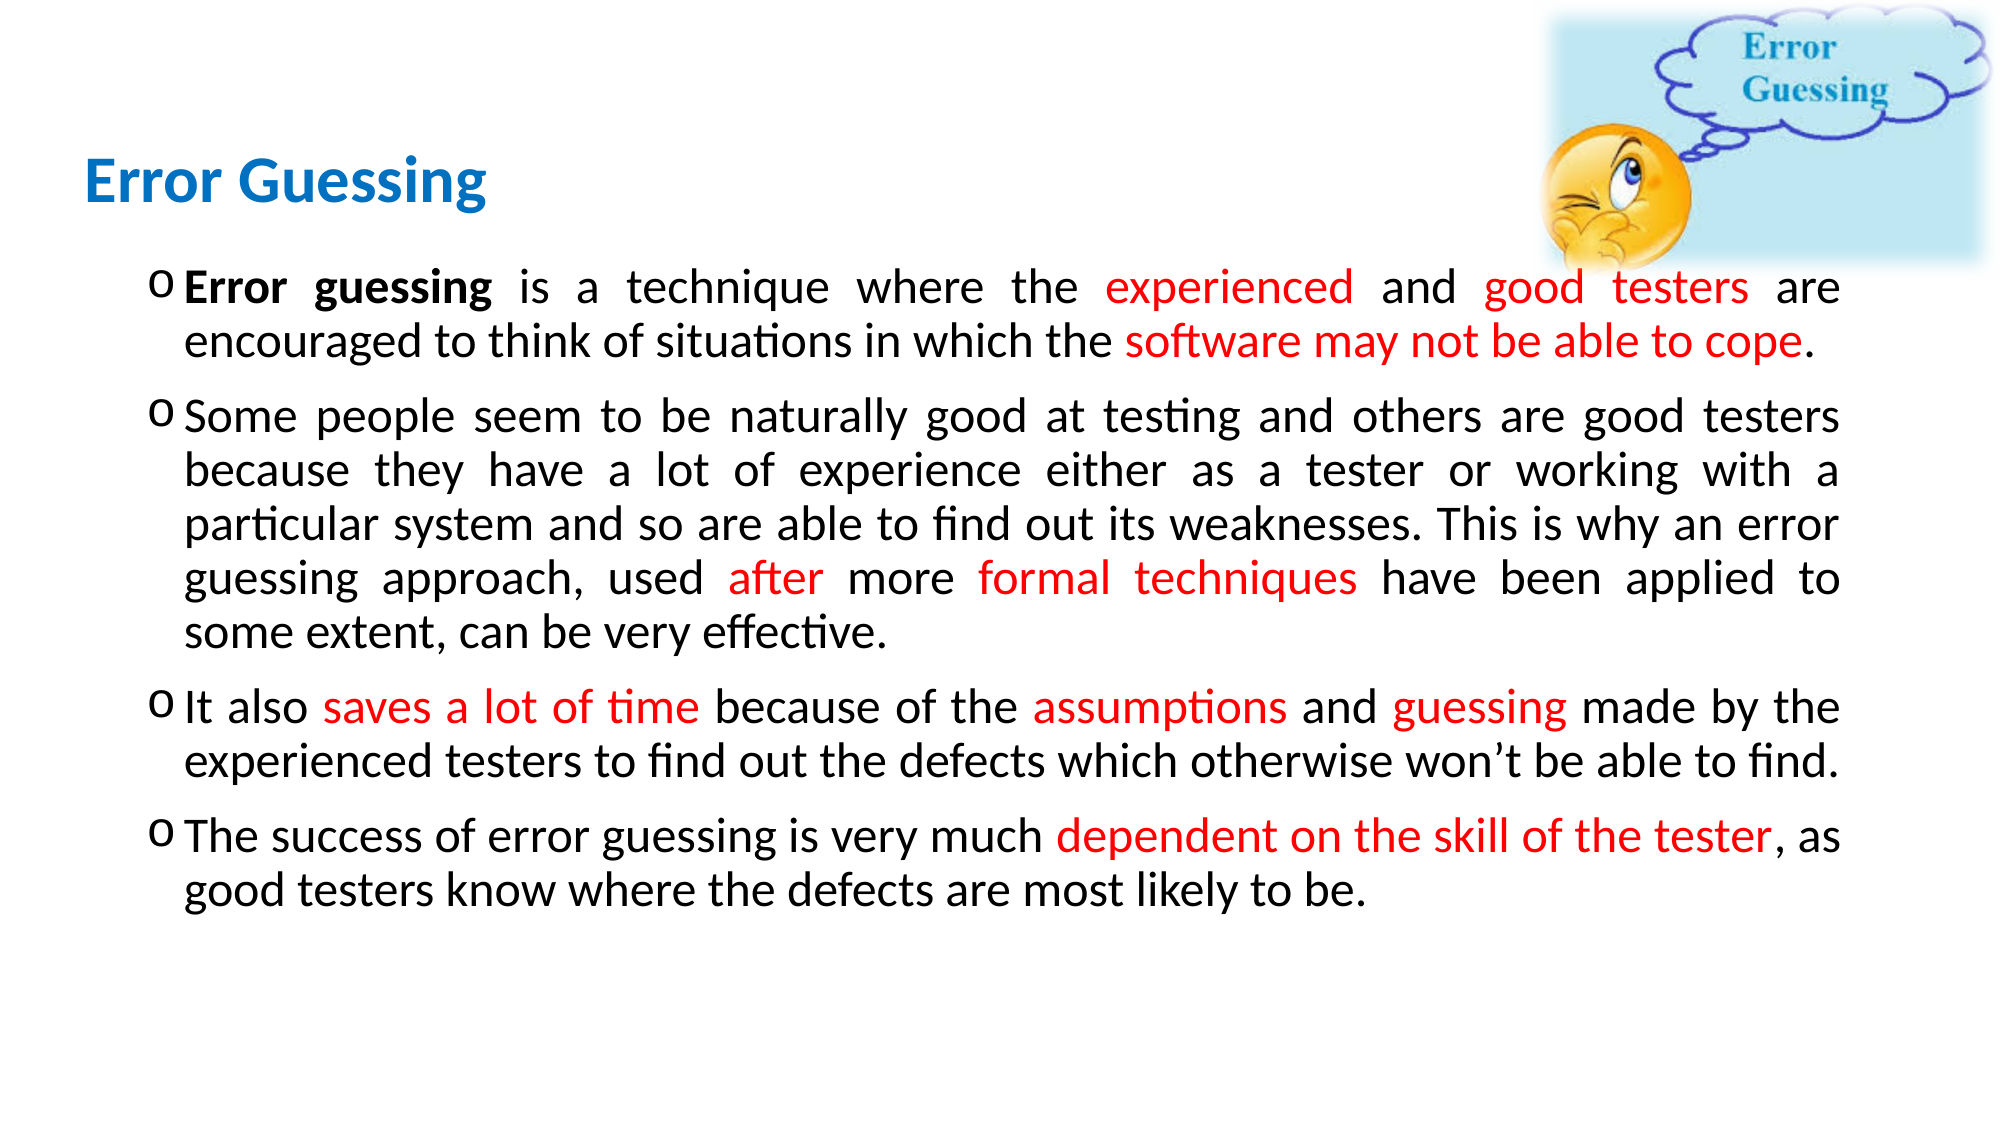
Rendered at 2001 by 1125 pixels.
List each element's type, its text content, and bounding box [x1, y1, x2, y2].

list Error guessing is a technique where the experienced and good testers are encouraged to think of situations in which the software may not be able to cope. Some people seem to be naturally good at testing and others are good testers because they have a lot of experience either as a tester or working with a particular system and so are able to find out its weaknesses. This is why an error guessing approach, used after more formal techniques have been applied to some extent, can be very effective. It also saves a lot of time because of the assumptions and guessing made by the experienced testers to find out the defects which otherwise won’t be able to find. The success of error guessing is very much dependent on the skill of the tester, as good testers know where the defects are most likely to be. [131, 253, 1857, 1053]
picture [1533, 0, 2000, 281]
text_box Error Guessing [70, 127, 504, 223]
